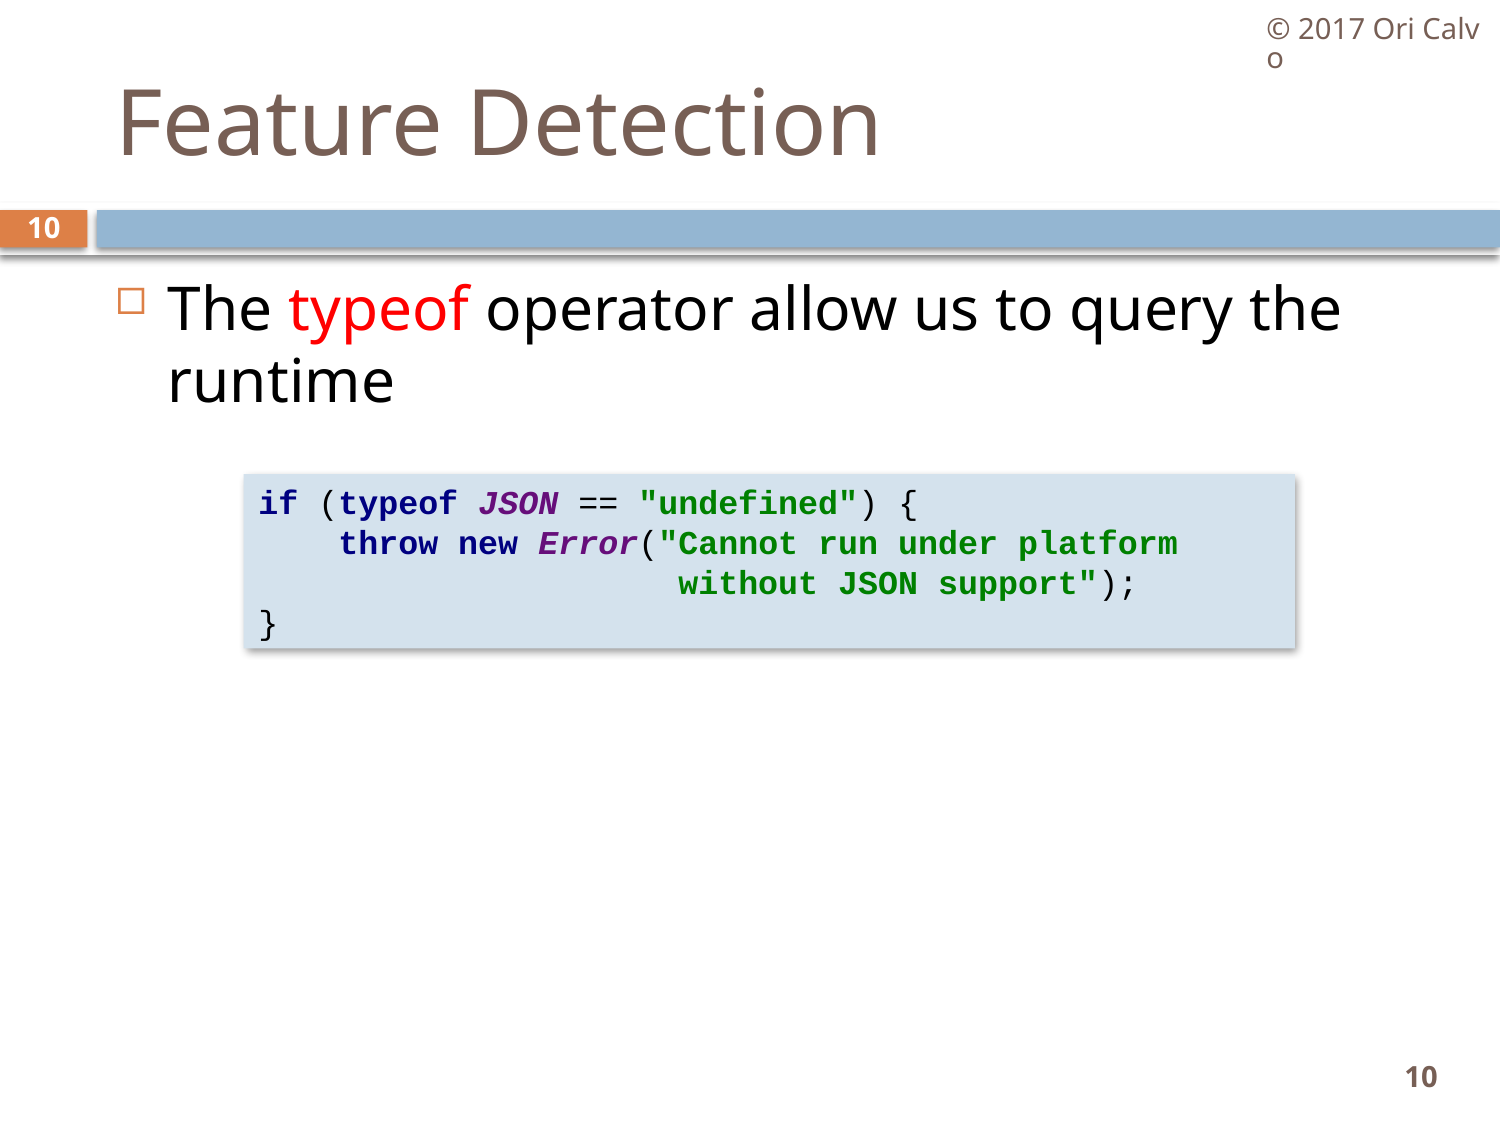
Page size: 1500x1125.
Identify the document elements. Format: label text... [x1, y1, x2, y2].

text_box if (typeof JSON == "undefined") { throw new Error("Cannot run under platform without JSON support"); } [243, 474, 1295, 649]
list The typeof operator allow us to query the runtime [100, 262, 1438, 1000]
slide_number 10 [0, 208, 88, 249]
footer © 2017 Ori Calvo [1251, 0, 1500, 60]
title Feature Detection [100, 37, 1438, 200]
